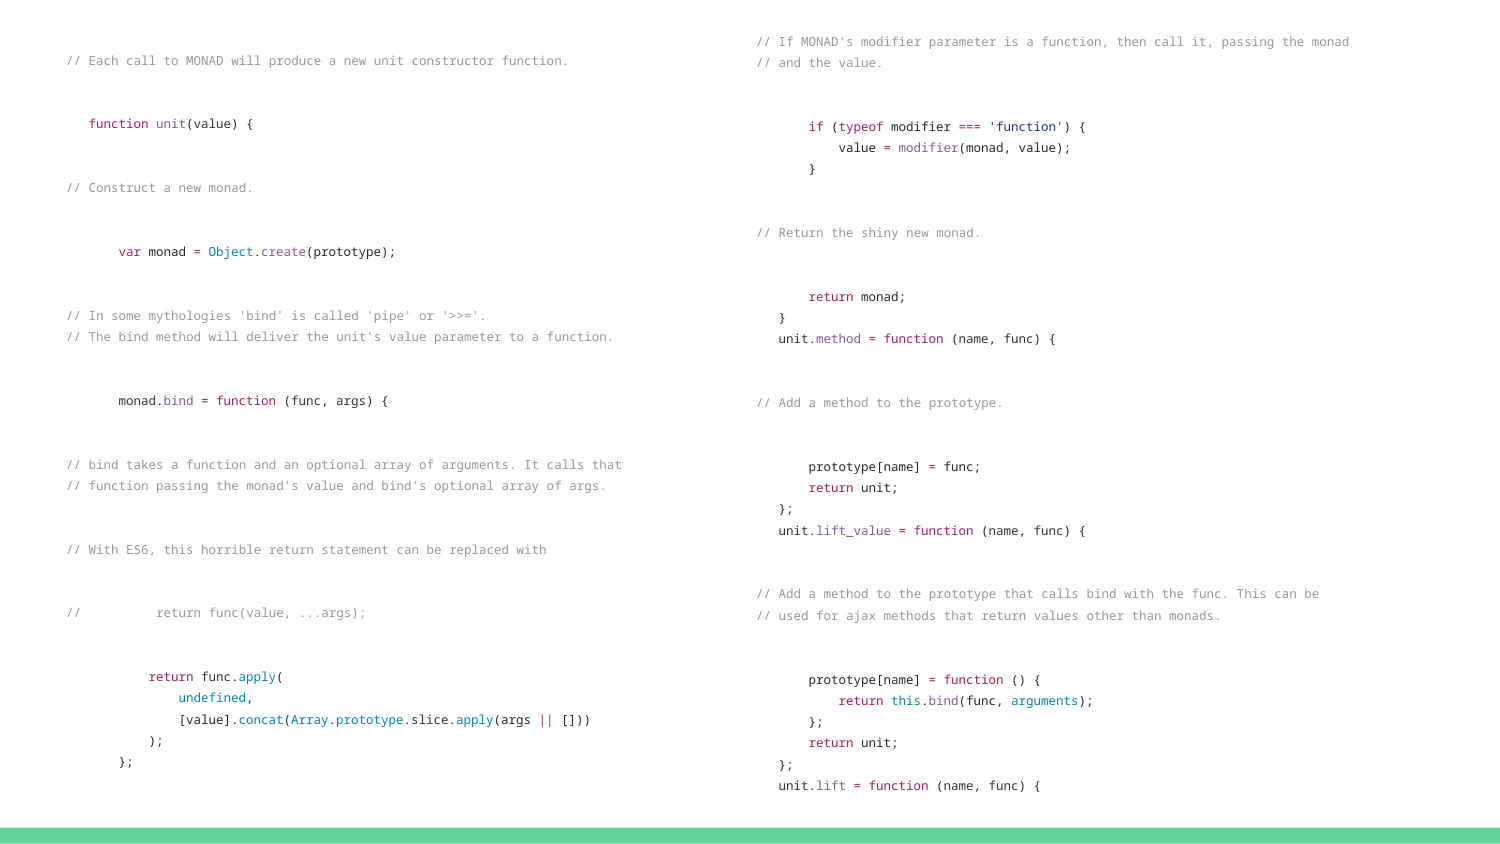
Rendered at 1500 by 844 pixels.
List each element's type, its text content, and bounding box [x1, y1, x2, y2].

text_box // If MONAD's modifier parameter is a function, then call it, passing the monad // and the value. if (typeof modifier === 'function') { value = modifier(monad, value); } // Return the shiny new monad. return monad; } unit.method = function (name, func) { // Add a method to the prototype. prototype[name] = func; return unit; }; unit.lift_value = function (name, func) { // Add a method to the prototype that calls bind with the func. This can be // used for ajax methods that return values other than monads. prototype[name] = function () { return this.bind(func, arguments); }; return unit; }; unit.lift = function (name, func) { [741, 12, 1449, 756]
text_box [726, 31, 1449, 775]
list // Each call to MONAD will produce a new unit constructor function. function unit(value) { // Construct a new monad. var monad = Object.create(prototype); // In some mythologies 'bind' is called 'pipe' or '>>='. // The bind method will deliver the unit's value parameter to a function. monad.bind = function (func, args) { // bind takes a function and an optional array of arguments. It calls that // function passing the monad's value and bind's optional array of args. // With ES6, this horrible return statement can be replaced with // return func(value, ...args); return func.apply( undefined, [value].concat(Array.prototype.slice.apply(args || [])) ); }; [51, 31, 708, 750]
